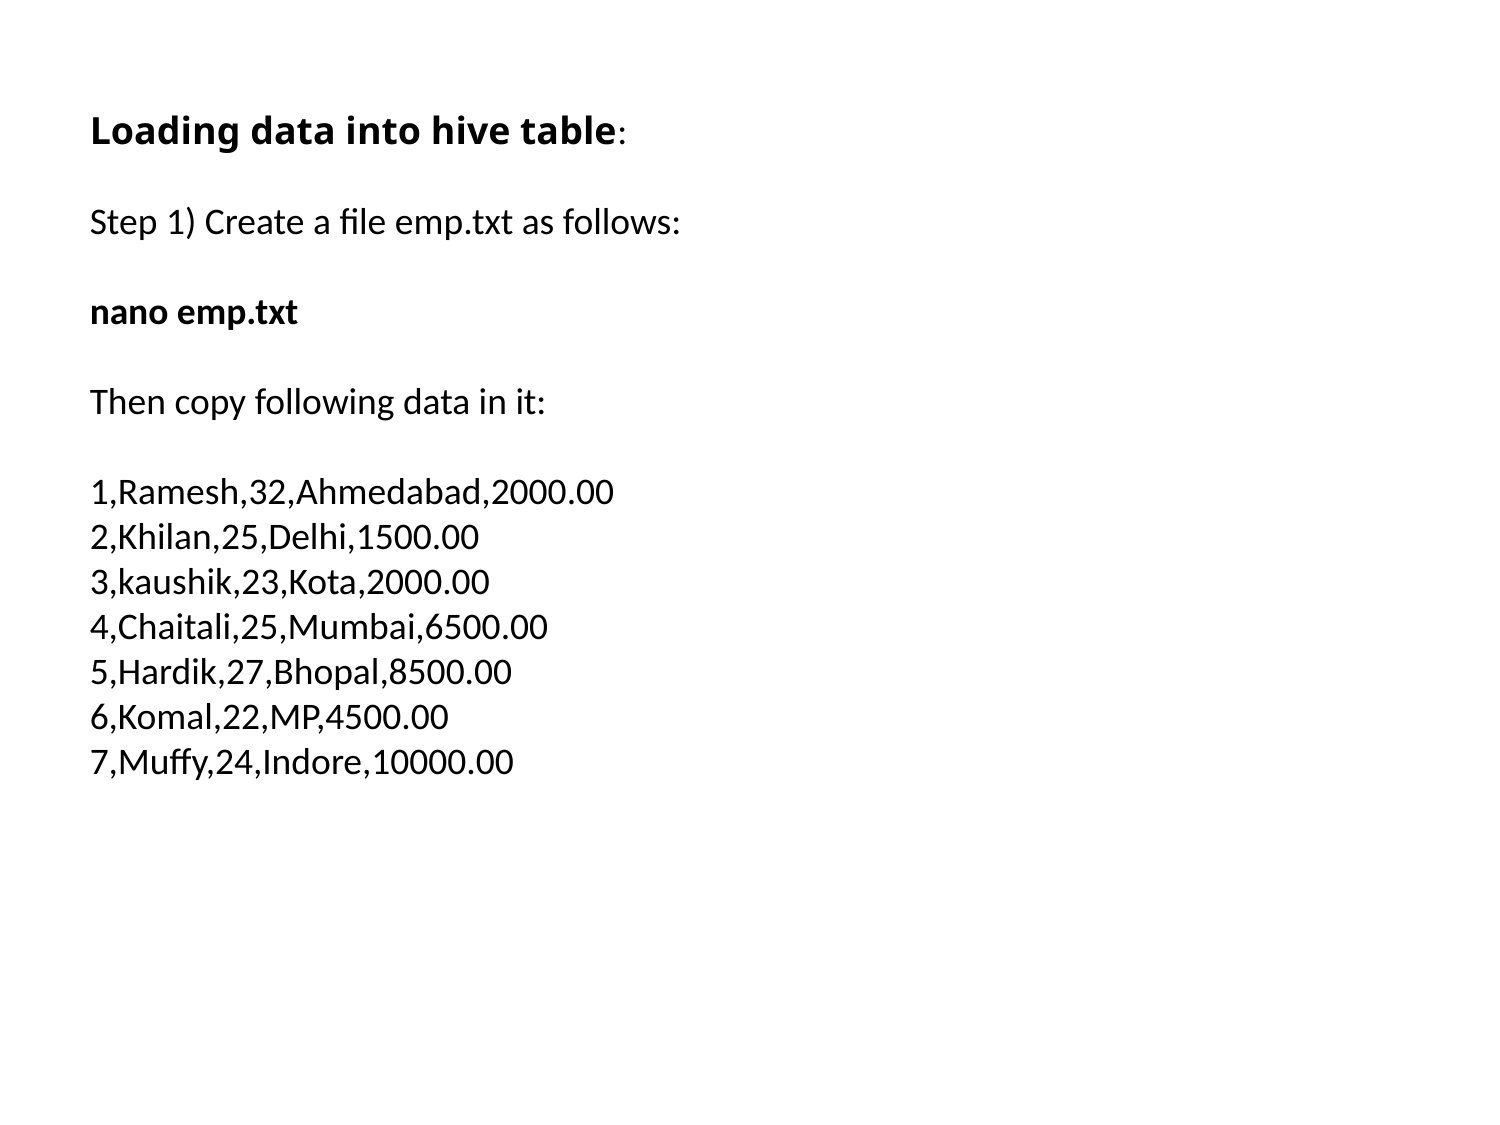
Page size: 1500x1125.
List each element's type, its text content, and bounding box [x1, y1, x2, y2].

text_box Loading data into hive table: Step 1) Create a file emp.txt as follows: nano emp.txt Then copy following data in it: 1,Ramesh,32,Ahmedabad,2000.00 2,Khilan,25,Delhi,1500.00 3,kaushik,23,Kota,2000.00 4,Chaitali,25,Mumbai,6500.00 5,Hardik,27,Bhopal,8500.00 6,Komal,22,MP,4500.00 7,Muffy,24,Indore,10000.00 [75, 99, 1463, 925]
